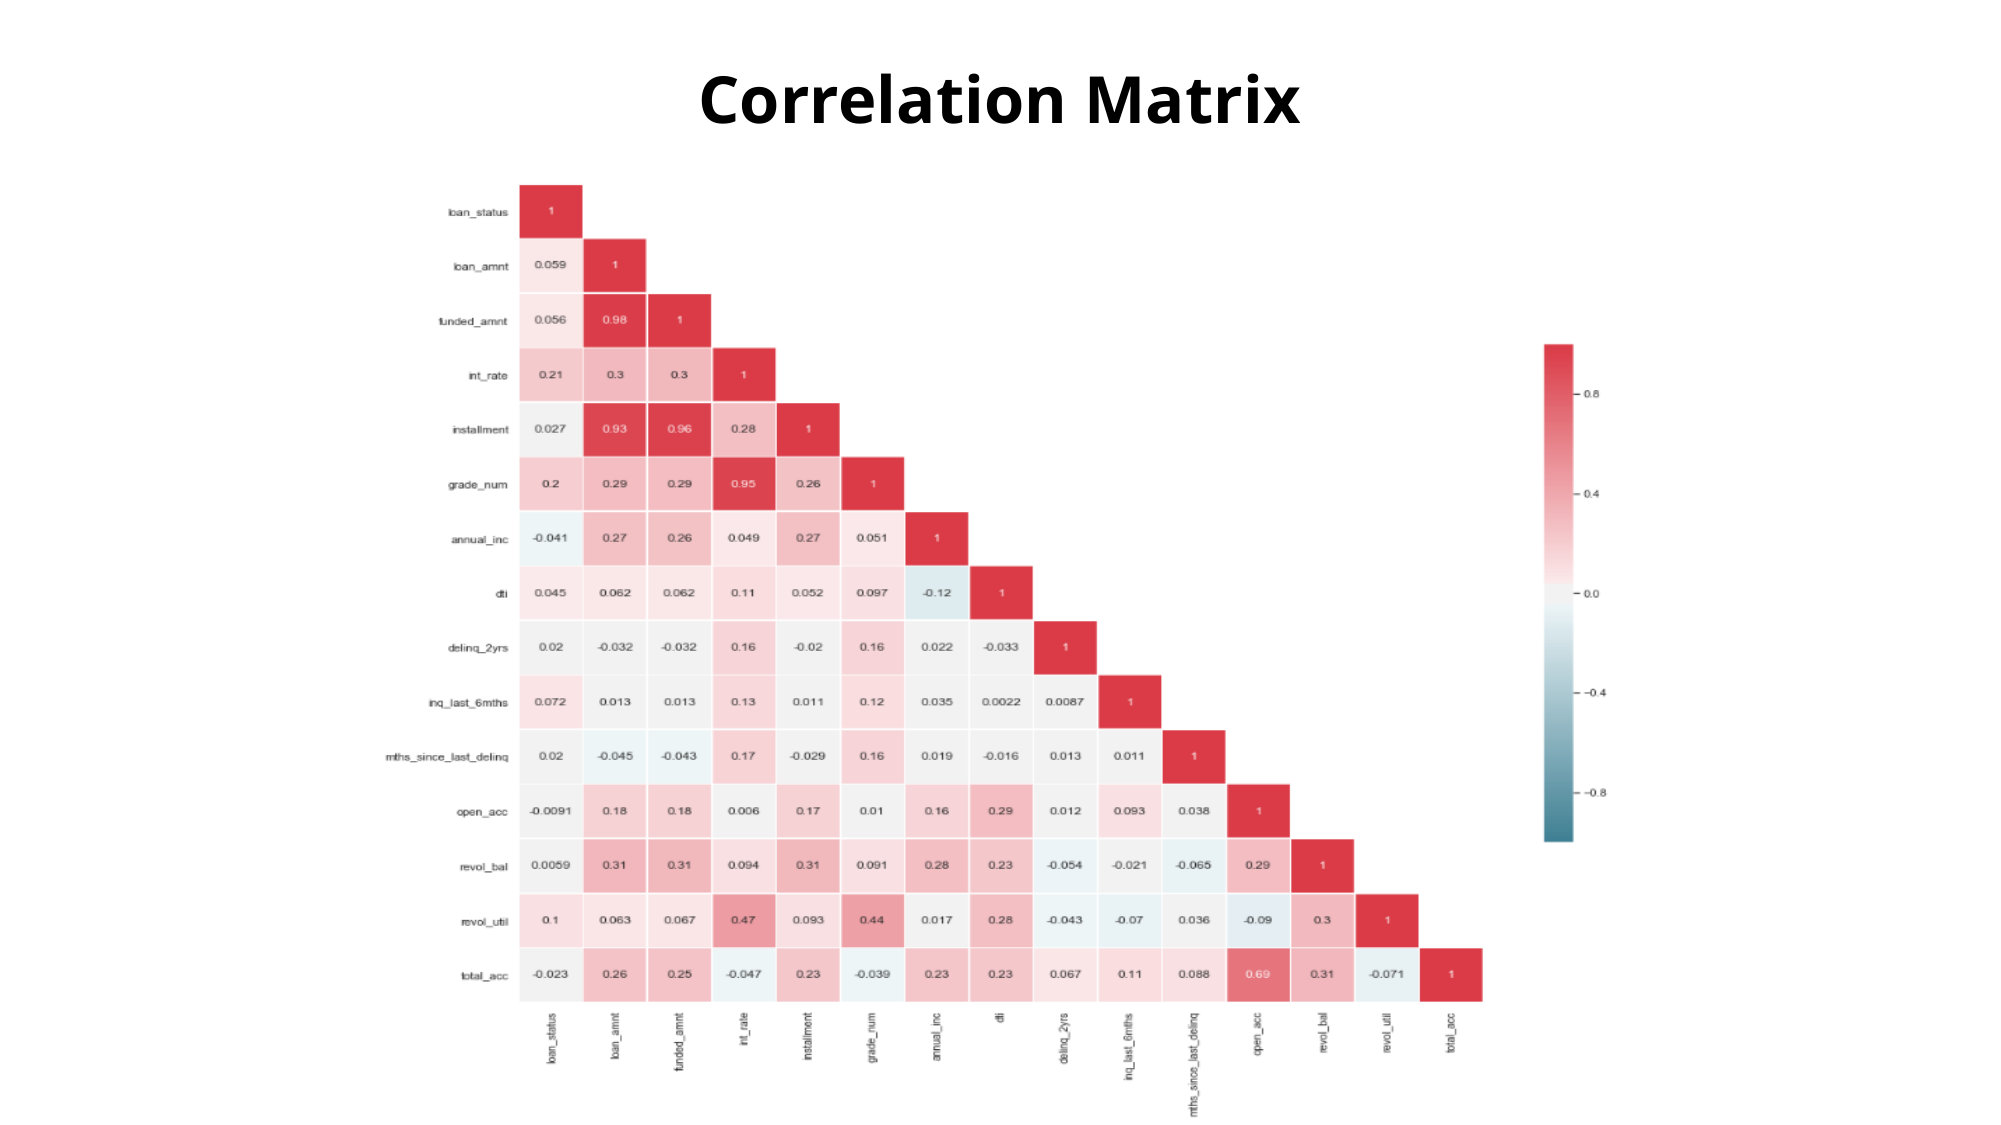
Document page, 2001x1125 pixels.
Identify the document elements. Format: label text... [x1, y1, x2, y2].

picture [373, 171, 1627, 1125]
title Correlation Matrix [137, 59, 1863, 146]
